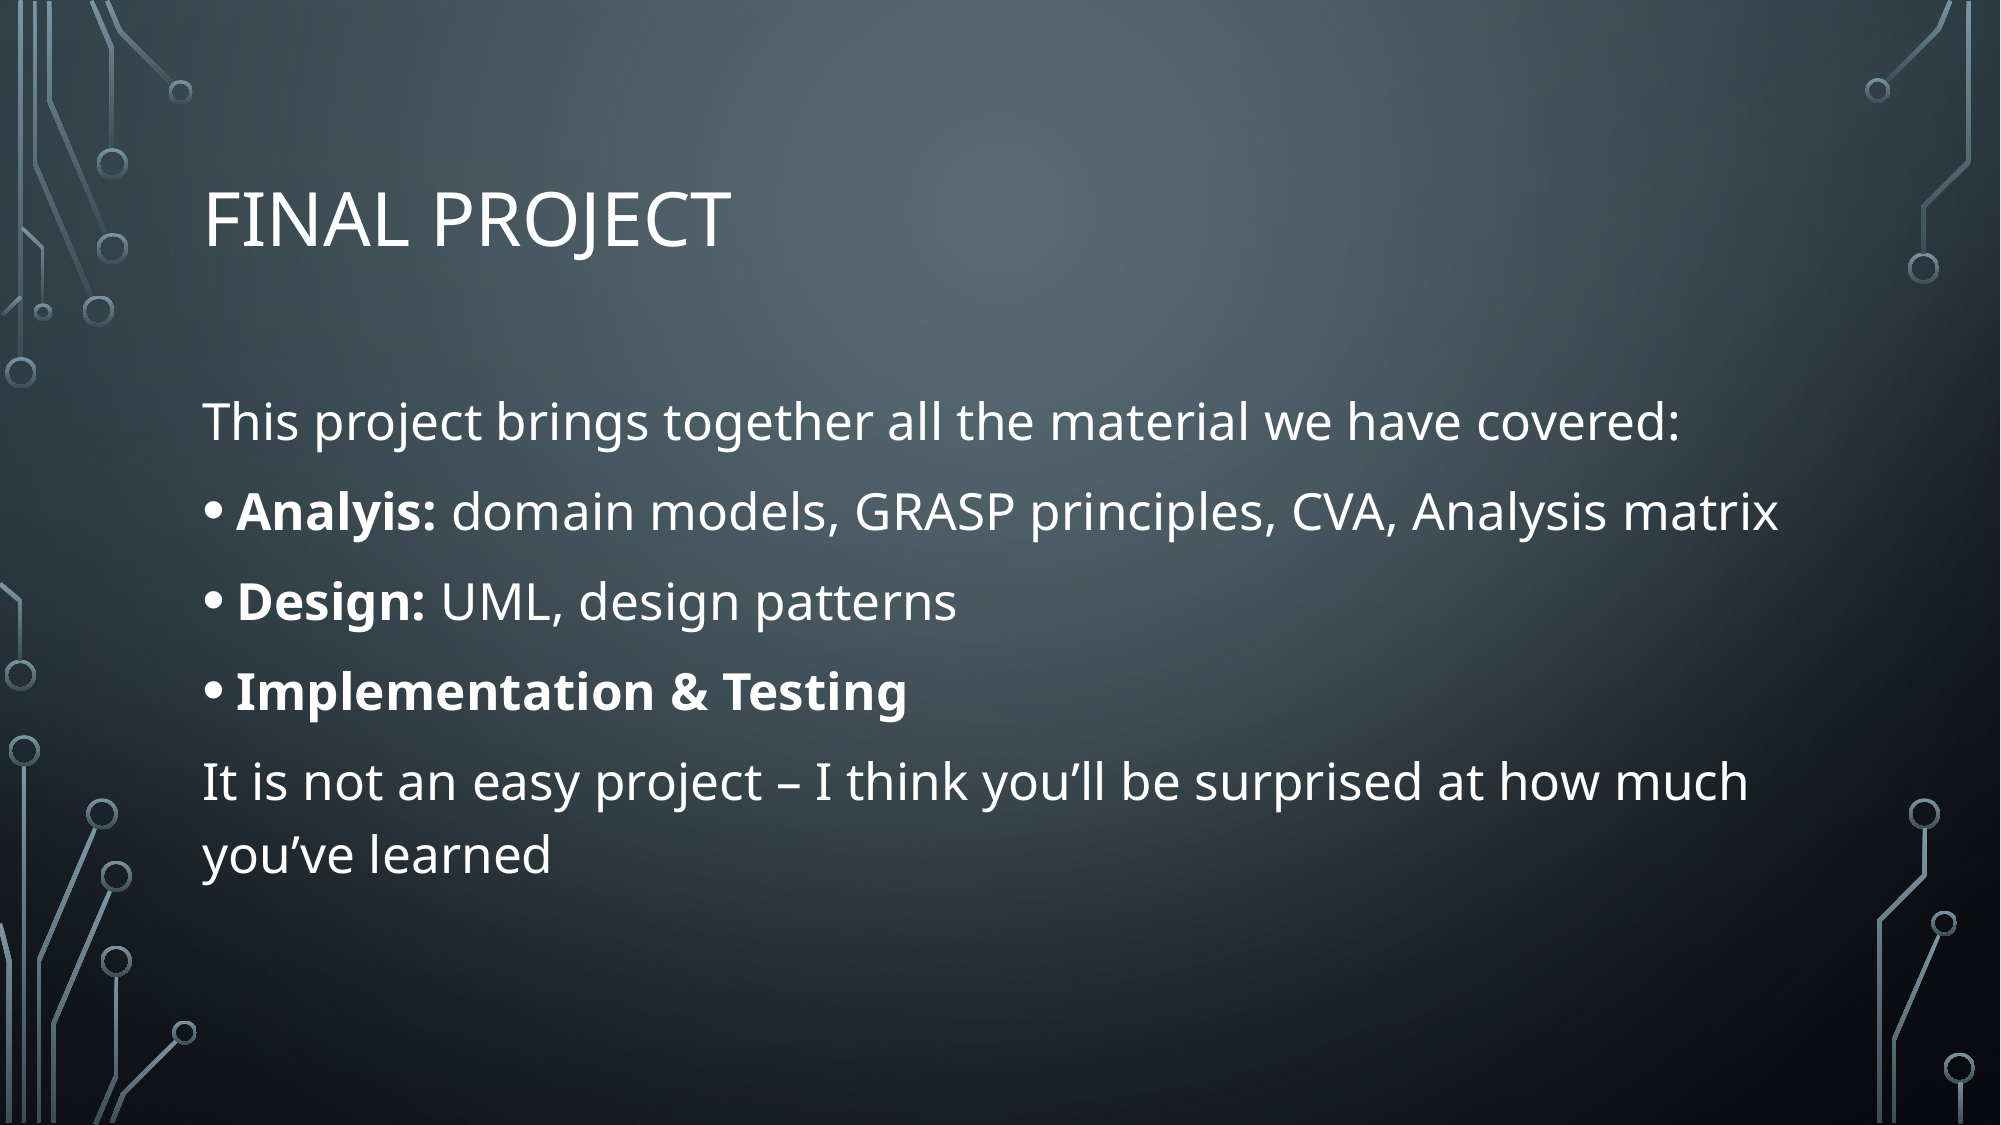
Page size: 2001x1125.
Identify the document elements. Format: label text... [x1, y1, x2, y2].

title Final project [187, 101, 1813, 344]
list This project brings together all the material we have covered: Analyis: domain models, GRASP principles, CVA, Analysis matrix Design: UML, design patterns Implementation & Testing It is not an easy project – I think you’ll be surprised at how much you’ve learned [187, 369, 1813, 950]
